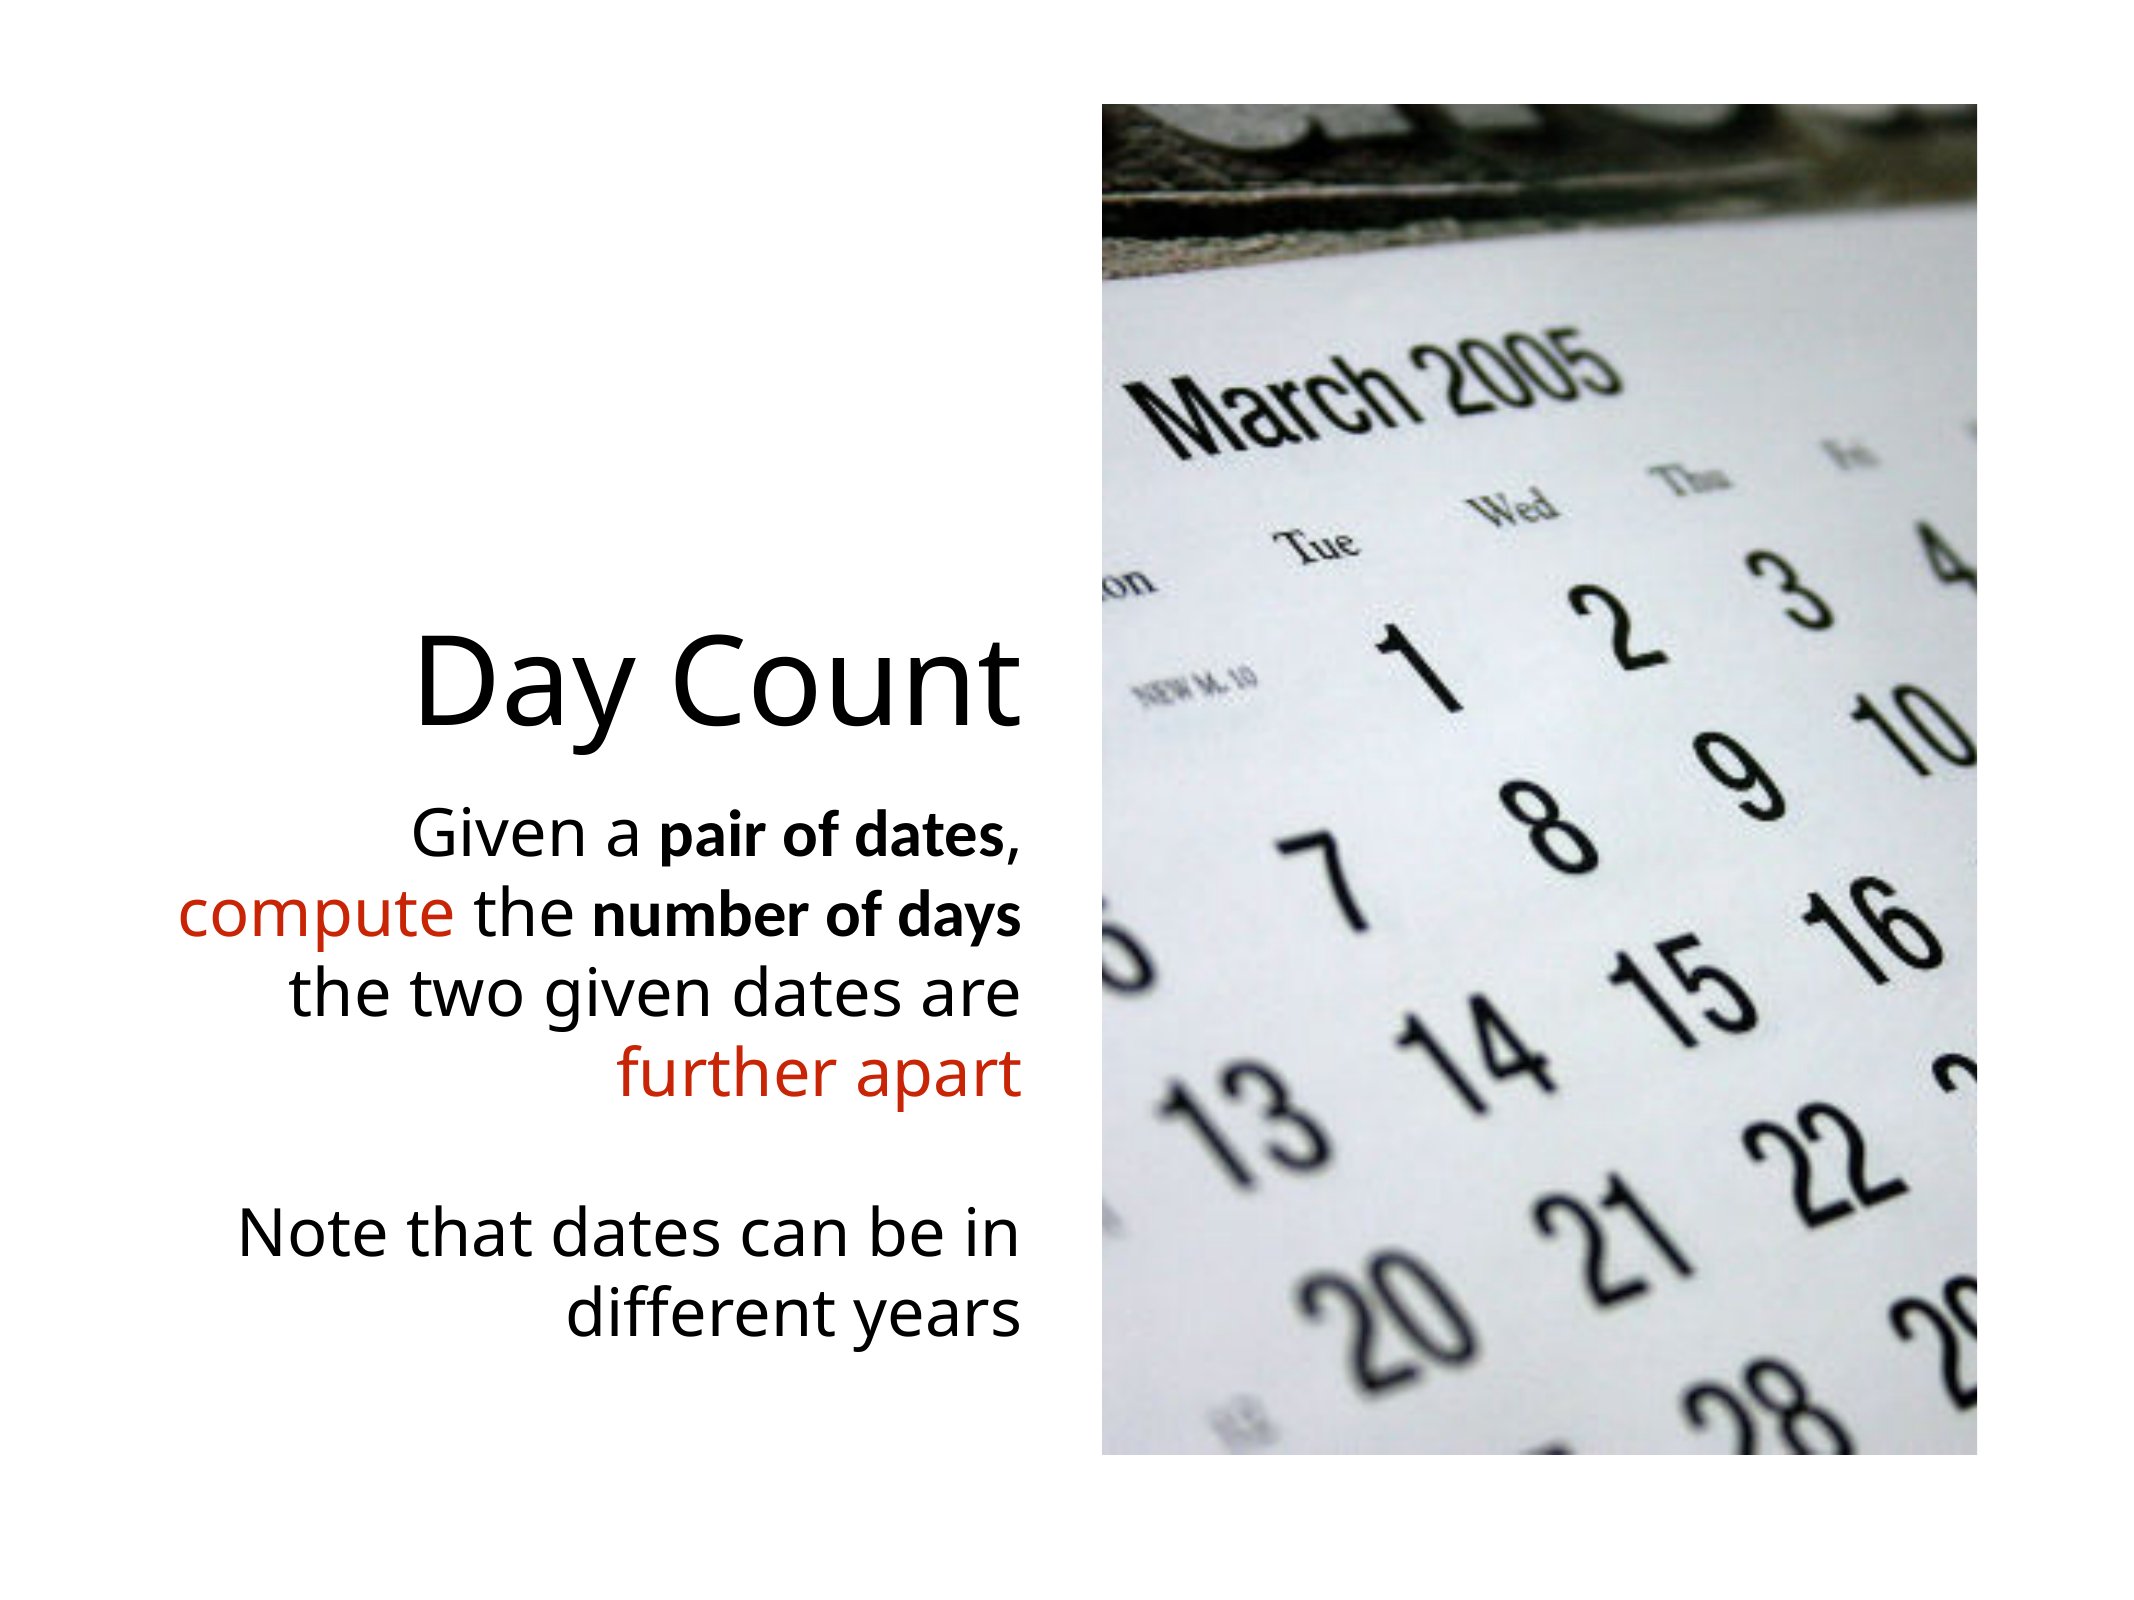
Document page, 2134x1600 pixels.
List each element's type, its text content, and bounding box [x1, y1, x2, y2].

list Given a pair of dates, compute the number of days the two given dates are further apart Note that dates can be in different years [155, 780, 1032, 1455]
picture [1101, 103, 1978, 1455]
title Day Count [155, 103, 1032, 759]
